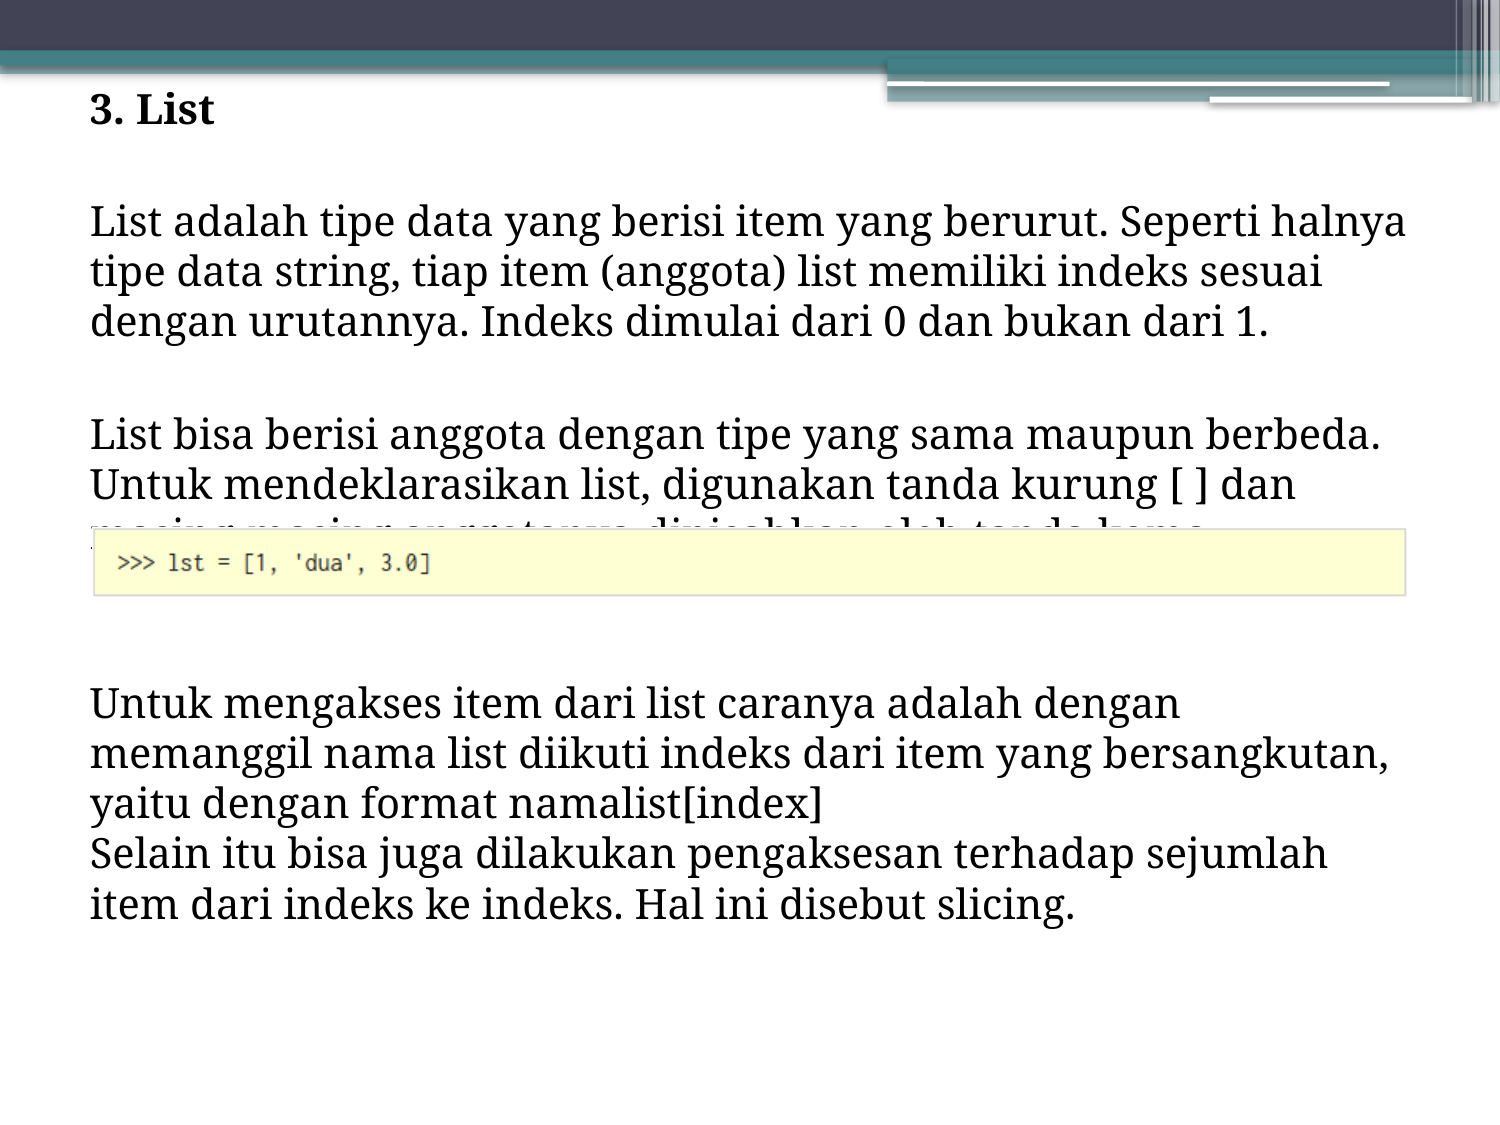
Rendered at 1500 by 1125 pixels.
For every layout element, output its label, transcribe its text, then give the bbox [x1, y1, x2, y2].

list 3. List List adalah tipe data yang berisi item yang berurut. Seperti halnya tipe data string, tiap item (anggota) list memiliki indeks sesuai dengan urutannya. Indeks dimulai dari 0 dan bukan dari 1. List bisa berisi anggota dengan tipe yang sama maupun berbeda. Untuk mendeklarasikan list, digunakan tanda kurung [ ] dan masing-masing anggotanya dipisahkan oleh tanda koma. Untuk mengakses item dari list caranya adalah dengan memanggil nama list diikuti indeks dari item yang bersangkutan, yaitu dengan format namalist[index] Selain itu bisa juga dilakukan pengaksesan terhadap sejumlah item dari indeks ke indeks. Hal ini disebut slicing. [75, 75, 1425, 1005]
picture [91, 527, 1408, 598]
